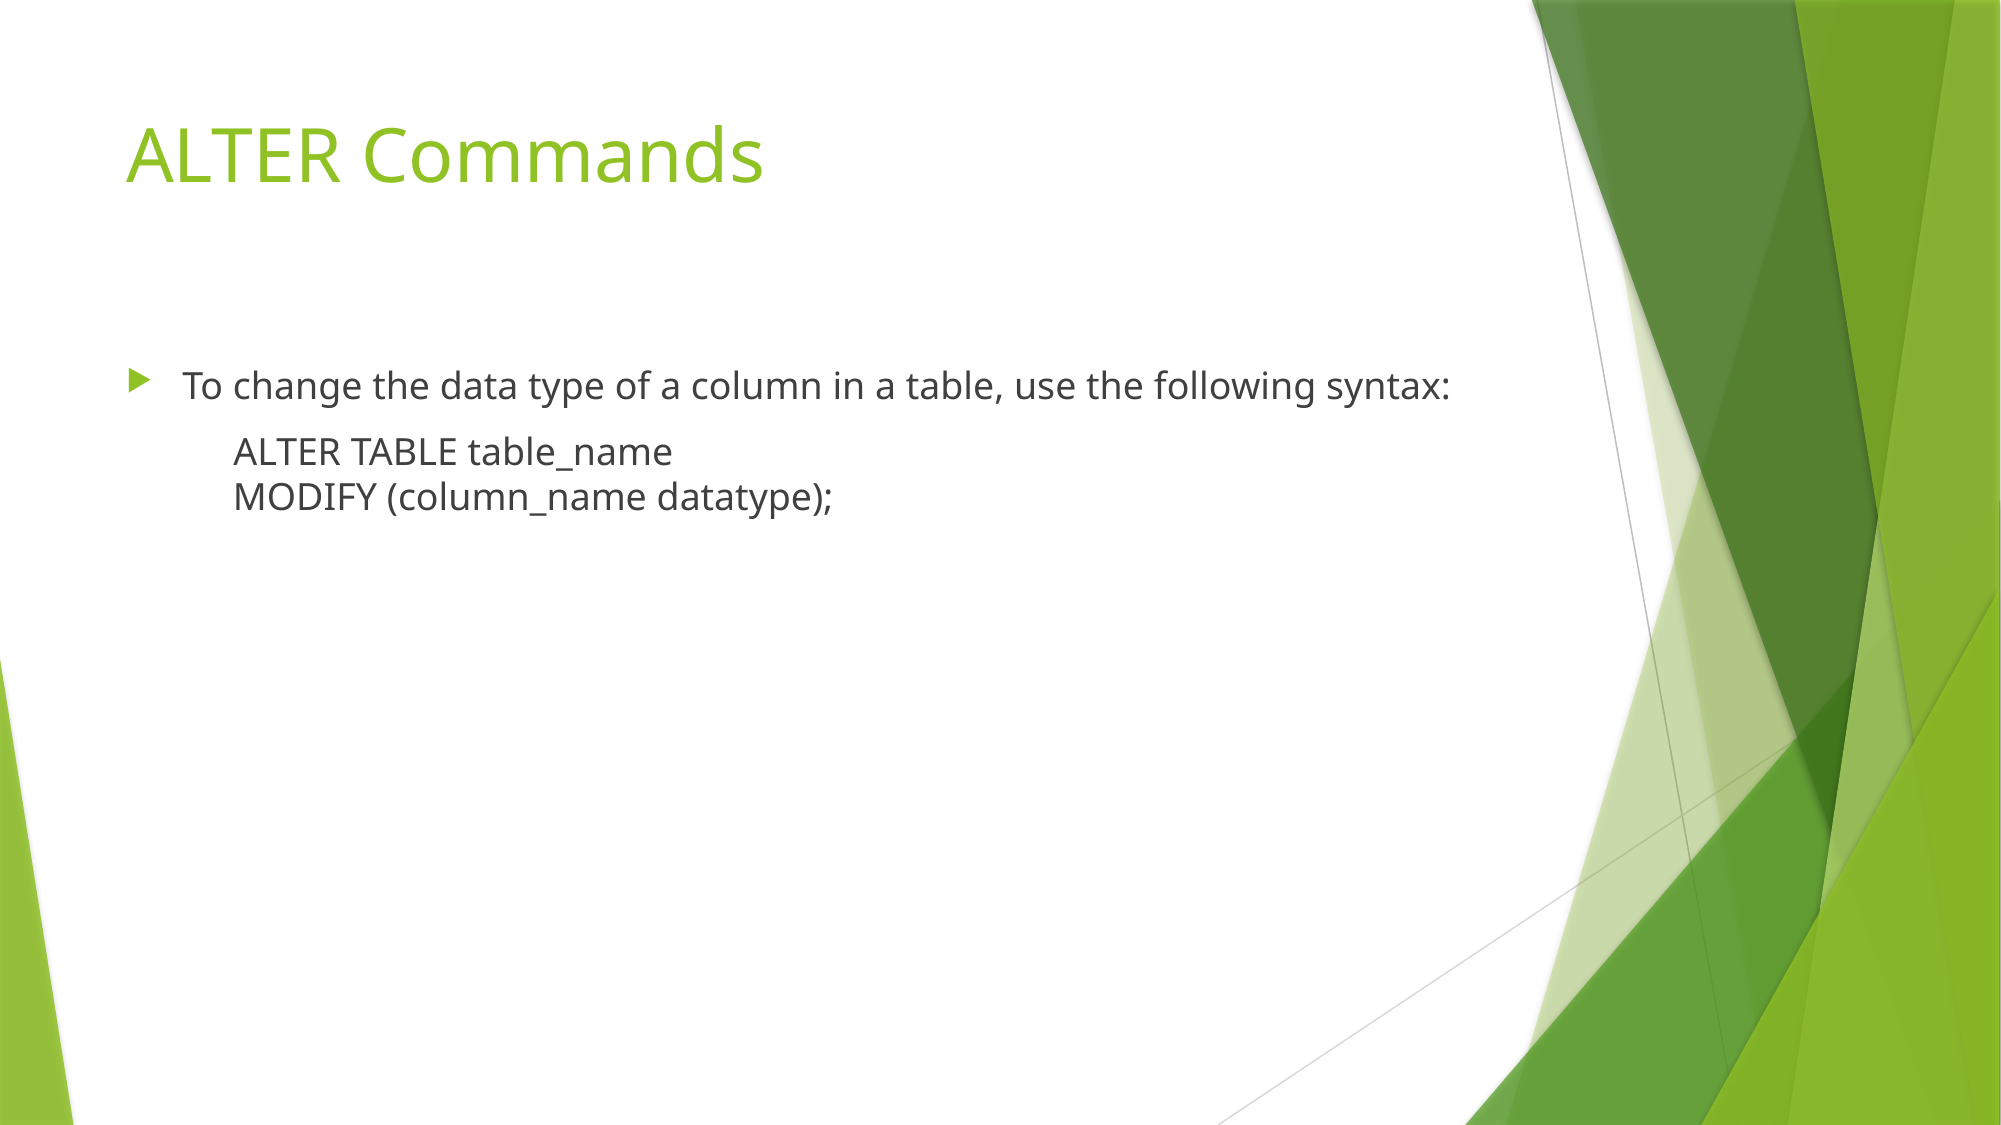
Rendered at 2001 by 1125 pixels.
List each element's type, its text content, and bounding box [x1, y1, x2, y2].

title ALTER Commands [111, 99, 1522, 317]
list To change the data type of a column in a table, use the following syntax: ALTER TABLE table_name MODIFY (column_name datatype); [111, 354, 1522, 992]
